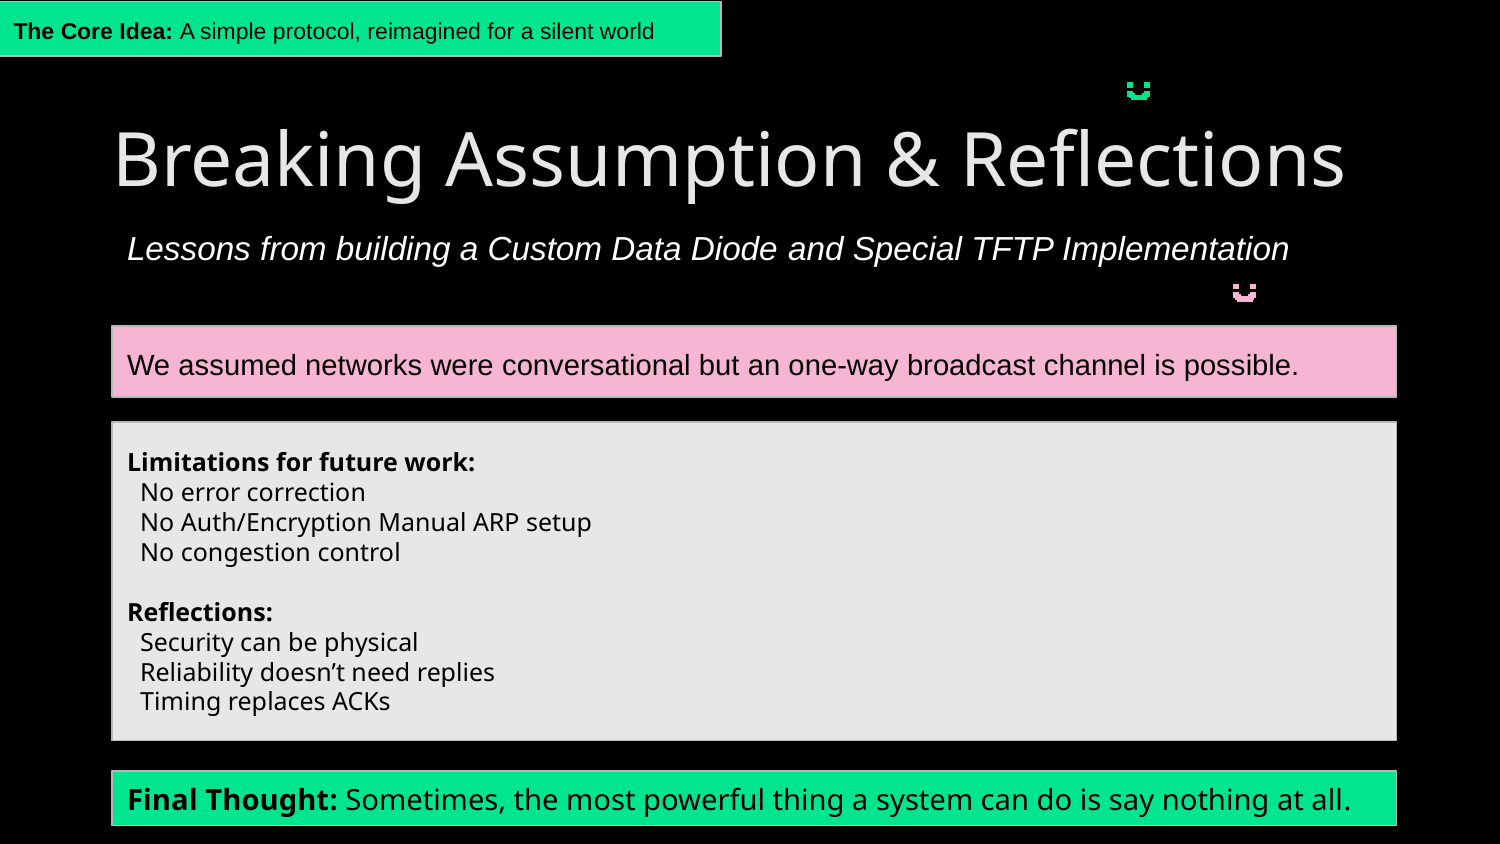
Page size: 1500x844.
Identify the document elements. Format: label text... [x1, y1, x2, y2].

text_box We assumed networks were conversational but an one-way broadcast channel is possible. [112, 325, 1397, 397]
text_box Lessons from building a Custom Data Diode and Special TFTP Implementation [112, 212, 1397, 267]
text_box Final Thought: Sometimes, the most powerful thing a system can do is say nothing at all. [112, 770, 1397, 826]
title Breaking Assumption & Reflections [112, 128, 1388, 212]
text_box The Core Idea: A simple protocol, reimagined for a silent world [0, 1, 722, 57]
text_box Limitations for future work: No error correction No Auth/Encryption Manual ARP setup No congestion control Reflections: Security can be physical Reliability doesn’t need replies Timing replaces ACKs [112, 421, 1397, 741]
